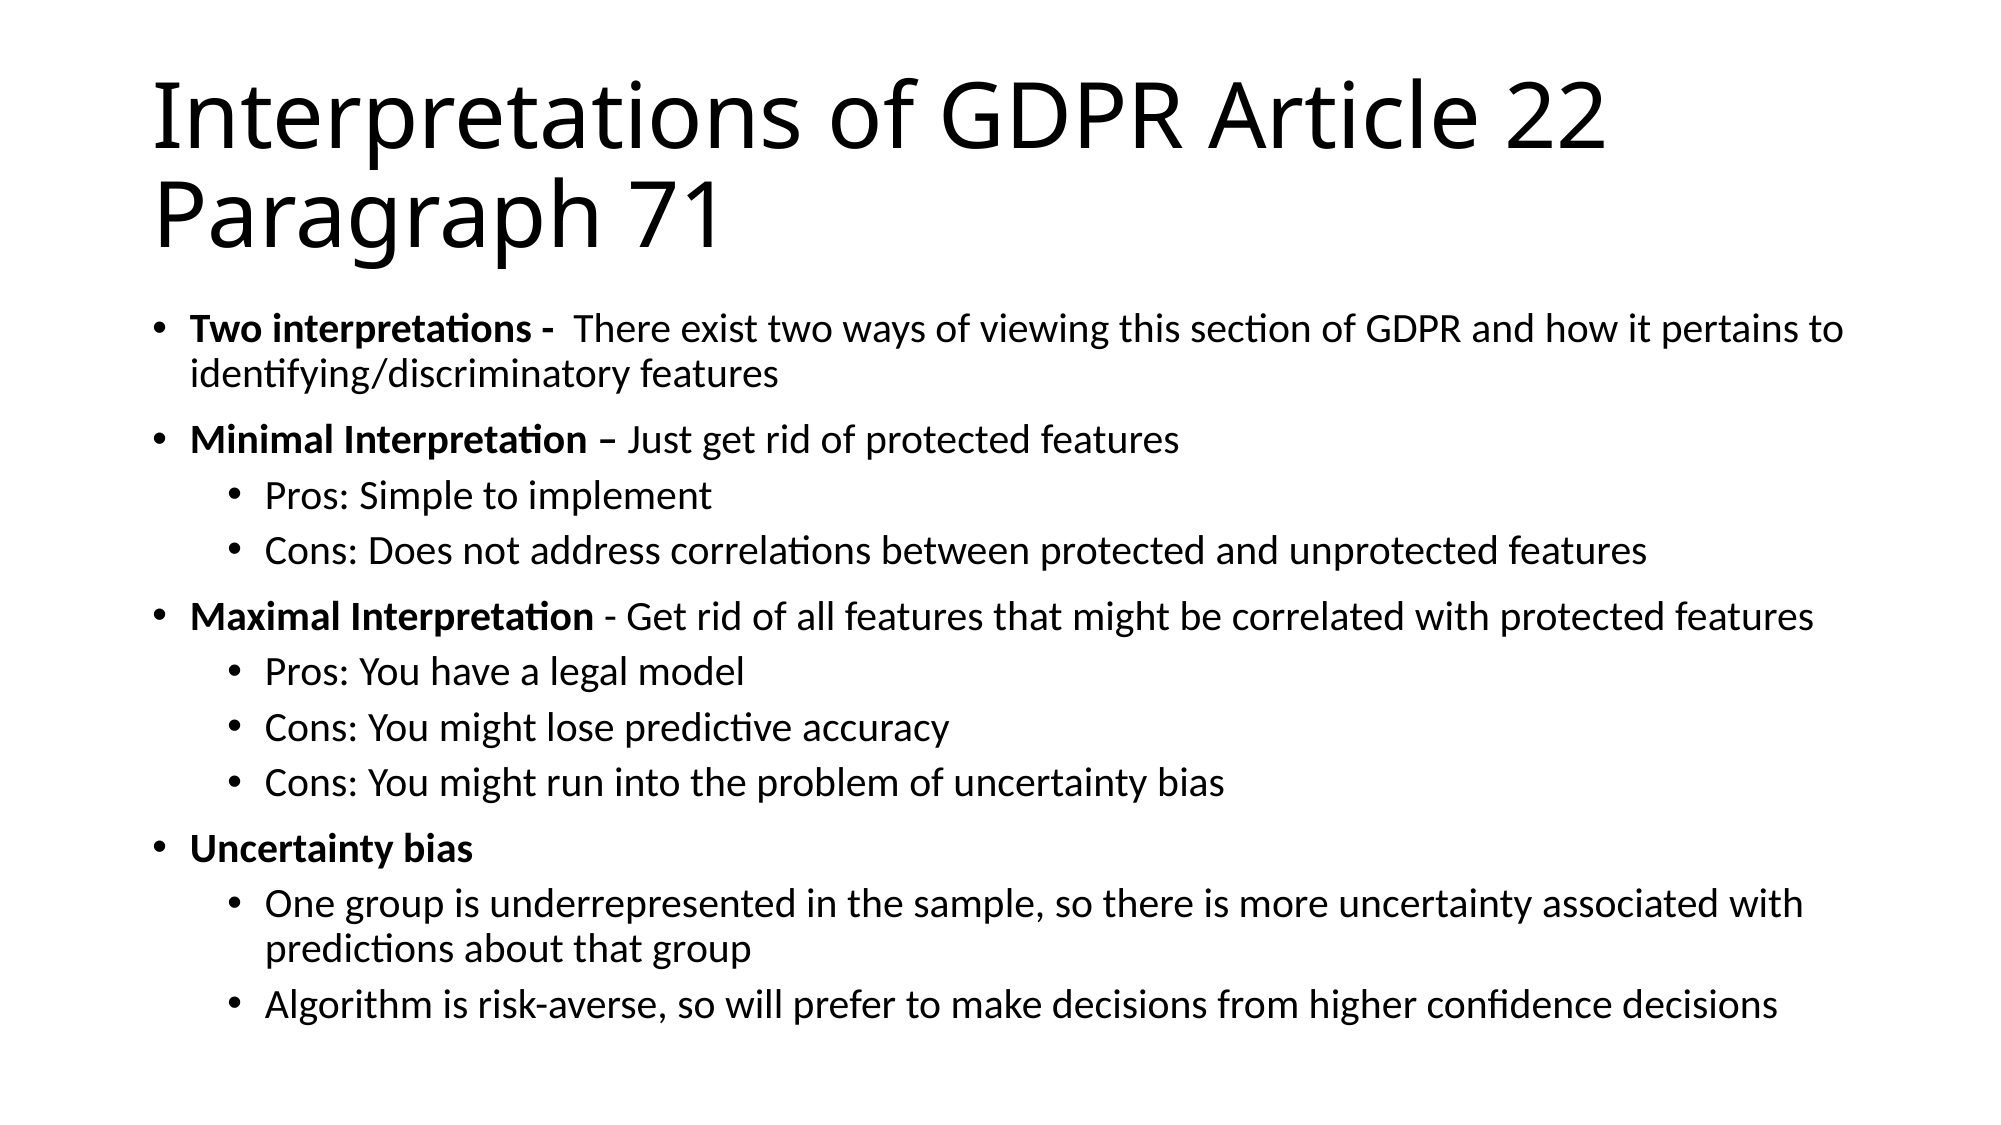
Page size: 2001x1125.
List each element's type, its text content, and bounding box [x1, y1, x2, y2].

list Two interpretations - There exist two ways of viewing this section of GDPR and how it pertains to identifying/discriminatory features Minimal Interpretation – Just get rid of protected features Pros: Simple to implement Cons: Does not address correlations between protected and unprotected features Maximal Interpretation - Get rid of all features that might be correlated with protected features Pros: You have a legal model Cons: You might lose predictive accuracy Cons: You might run into the problem of uncertainty bias Uncertainty bias One group is underrepresented in the sample, so there is more uncertainty associated with predictions about that group Algorithm is risk-averse, so will prefer to make decisions from higher confidence decisions [137, 299, 1863, 1014]
title Interpretations of GDPR Article 22 Paragraph 71 [137, 59, 1863, 278]
